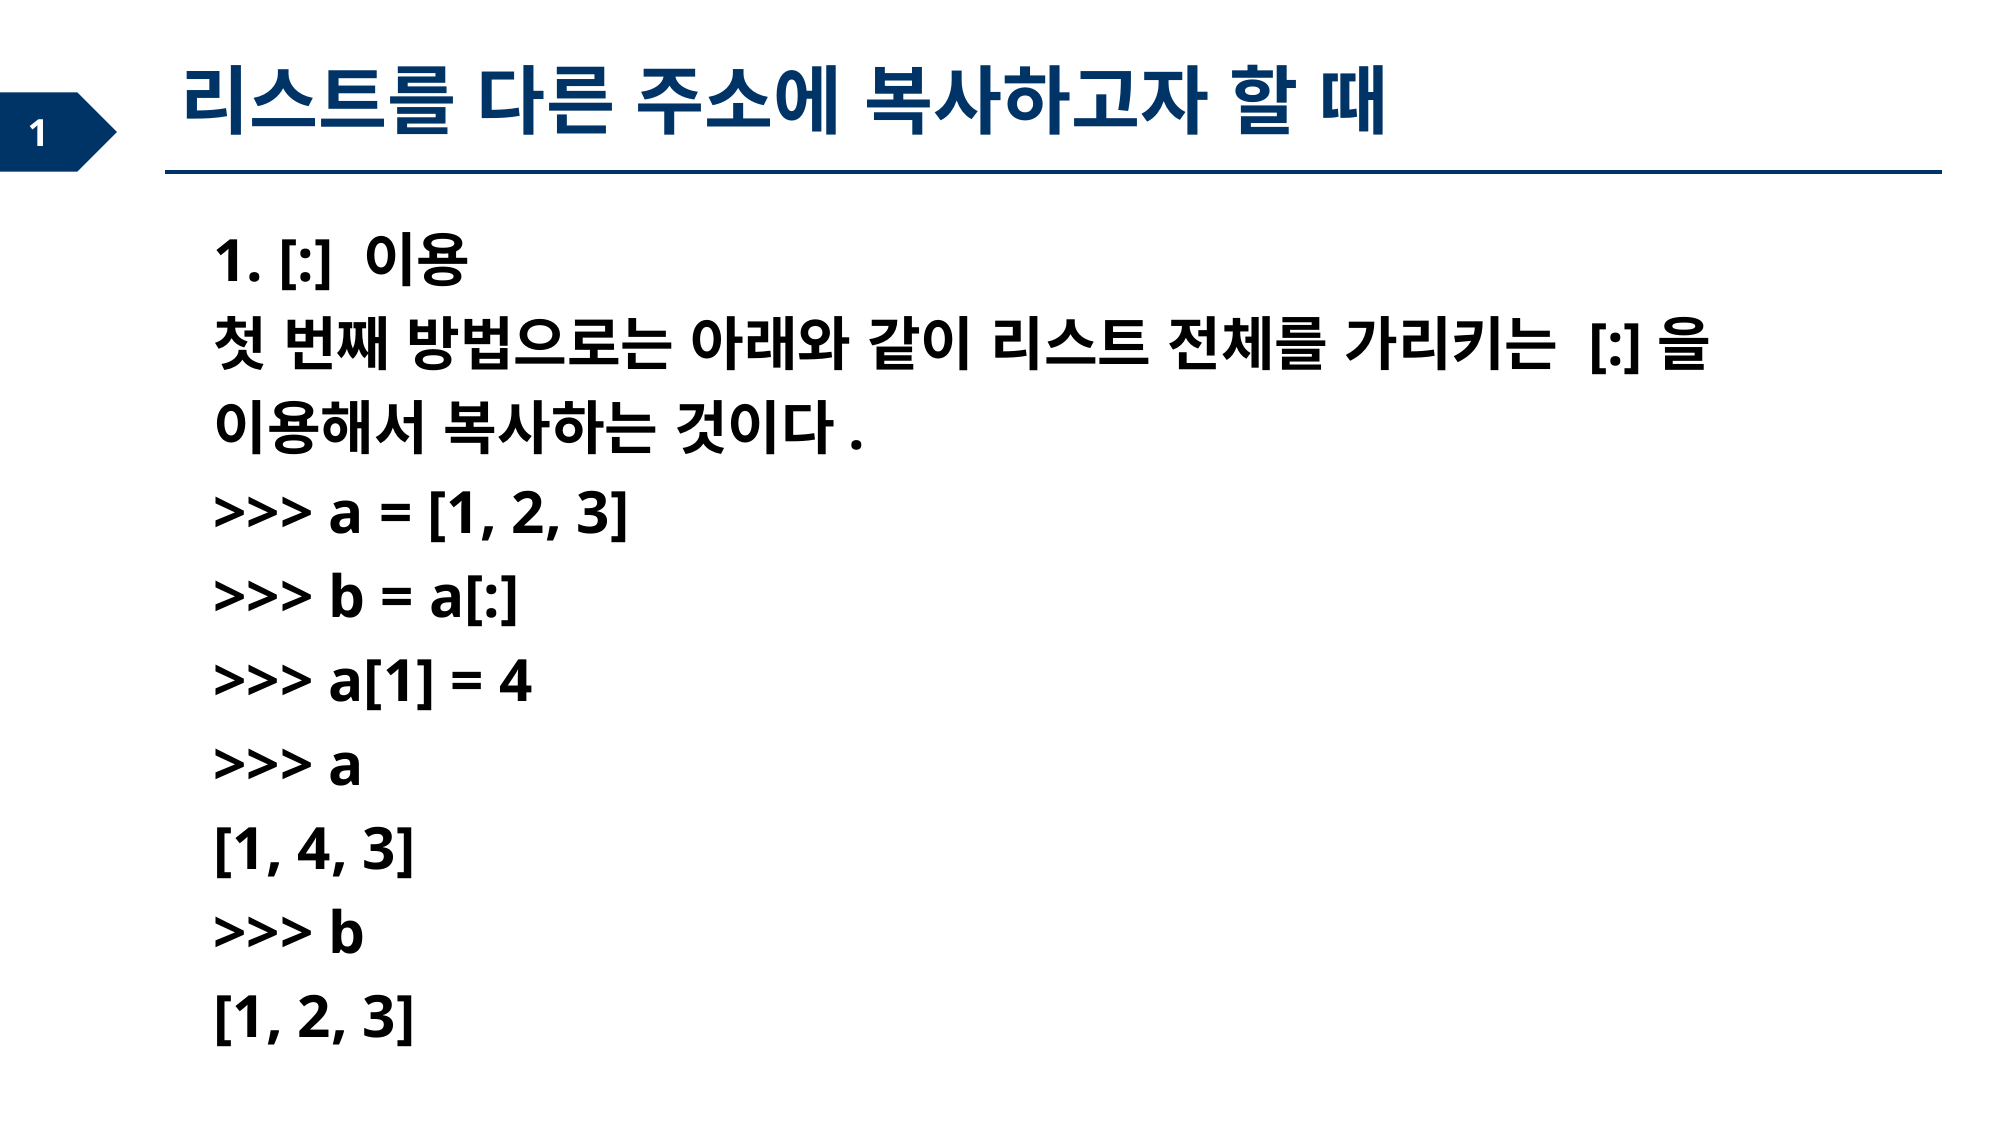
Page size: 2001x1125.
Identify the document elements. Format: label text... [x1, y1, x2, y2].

list 리스트를 다른 주소에 복사하고자 할 때 [165, 36, 1941, 172]
text_box 1. [:] 이용 첫 번째 방법으로는 아래와 같이 리스트 전체를 가리키는 [:]을 이용해서 복사하는 것이다. >>> a = [1, 2, 3] >>> b = a[:] >>> a[1] = 4 >>> a [1, 4, 3] >>> b [1, 2, 3] [198, 274, 1821, 984]
